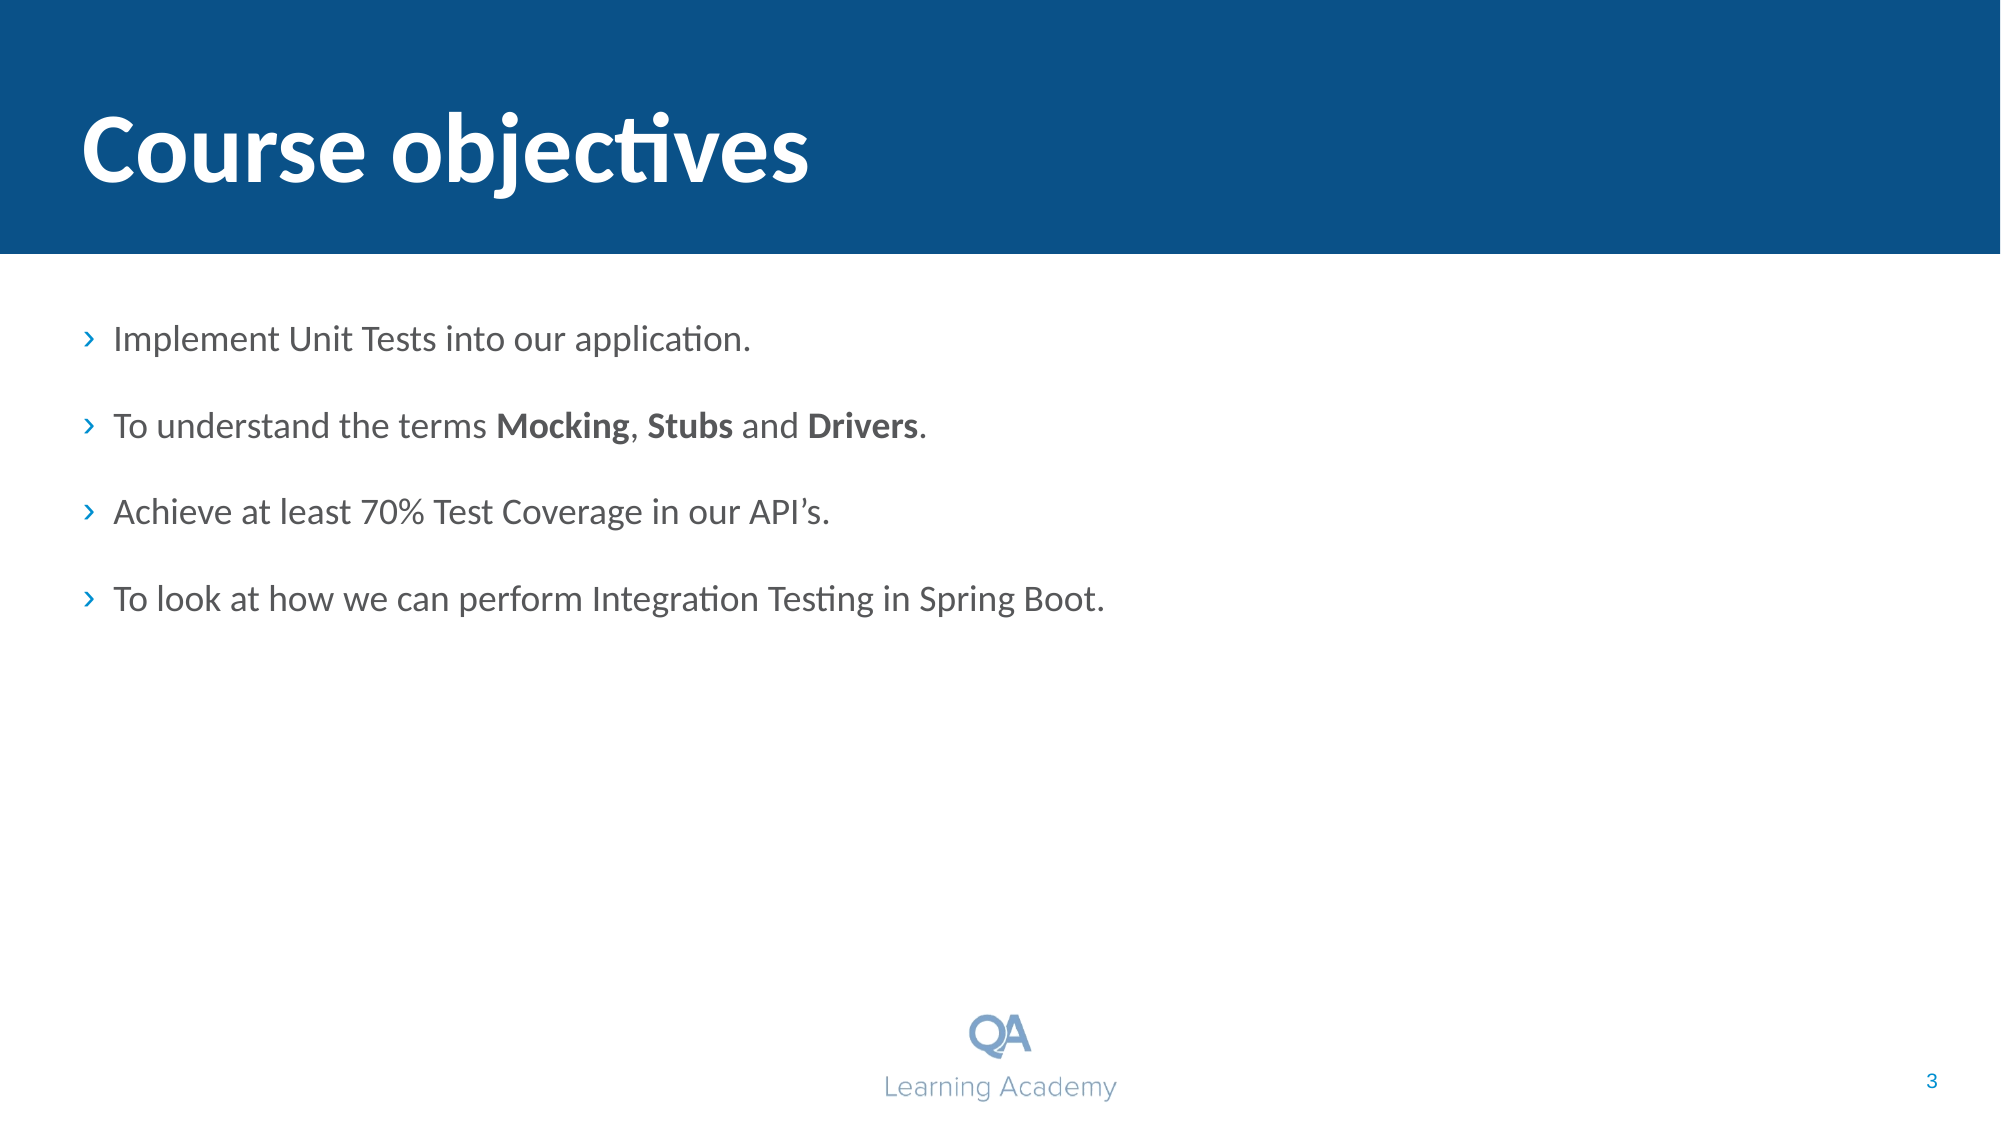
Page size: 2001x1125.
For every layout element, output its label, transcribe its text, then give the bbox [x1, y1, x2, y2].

title Course objectives [67, 20, 1565, 210]
list Implement Unit Tests into our application. To understand the terms Mocking, Stubs and Drivers. Achieve at least 70% Test Coverage in our API’s. To look at how we can perform Integration Testing in Spring Boot. [67, 306, 1939, 1000]
